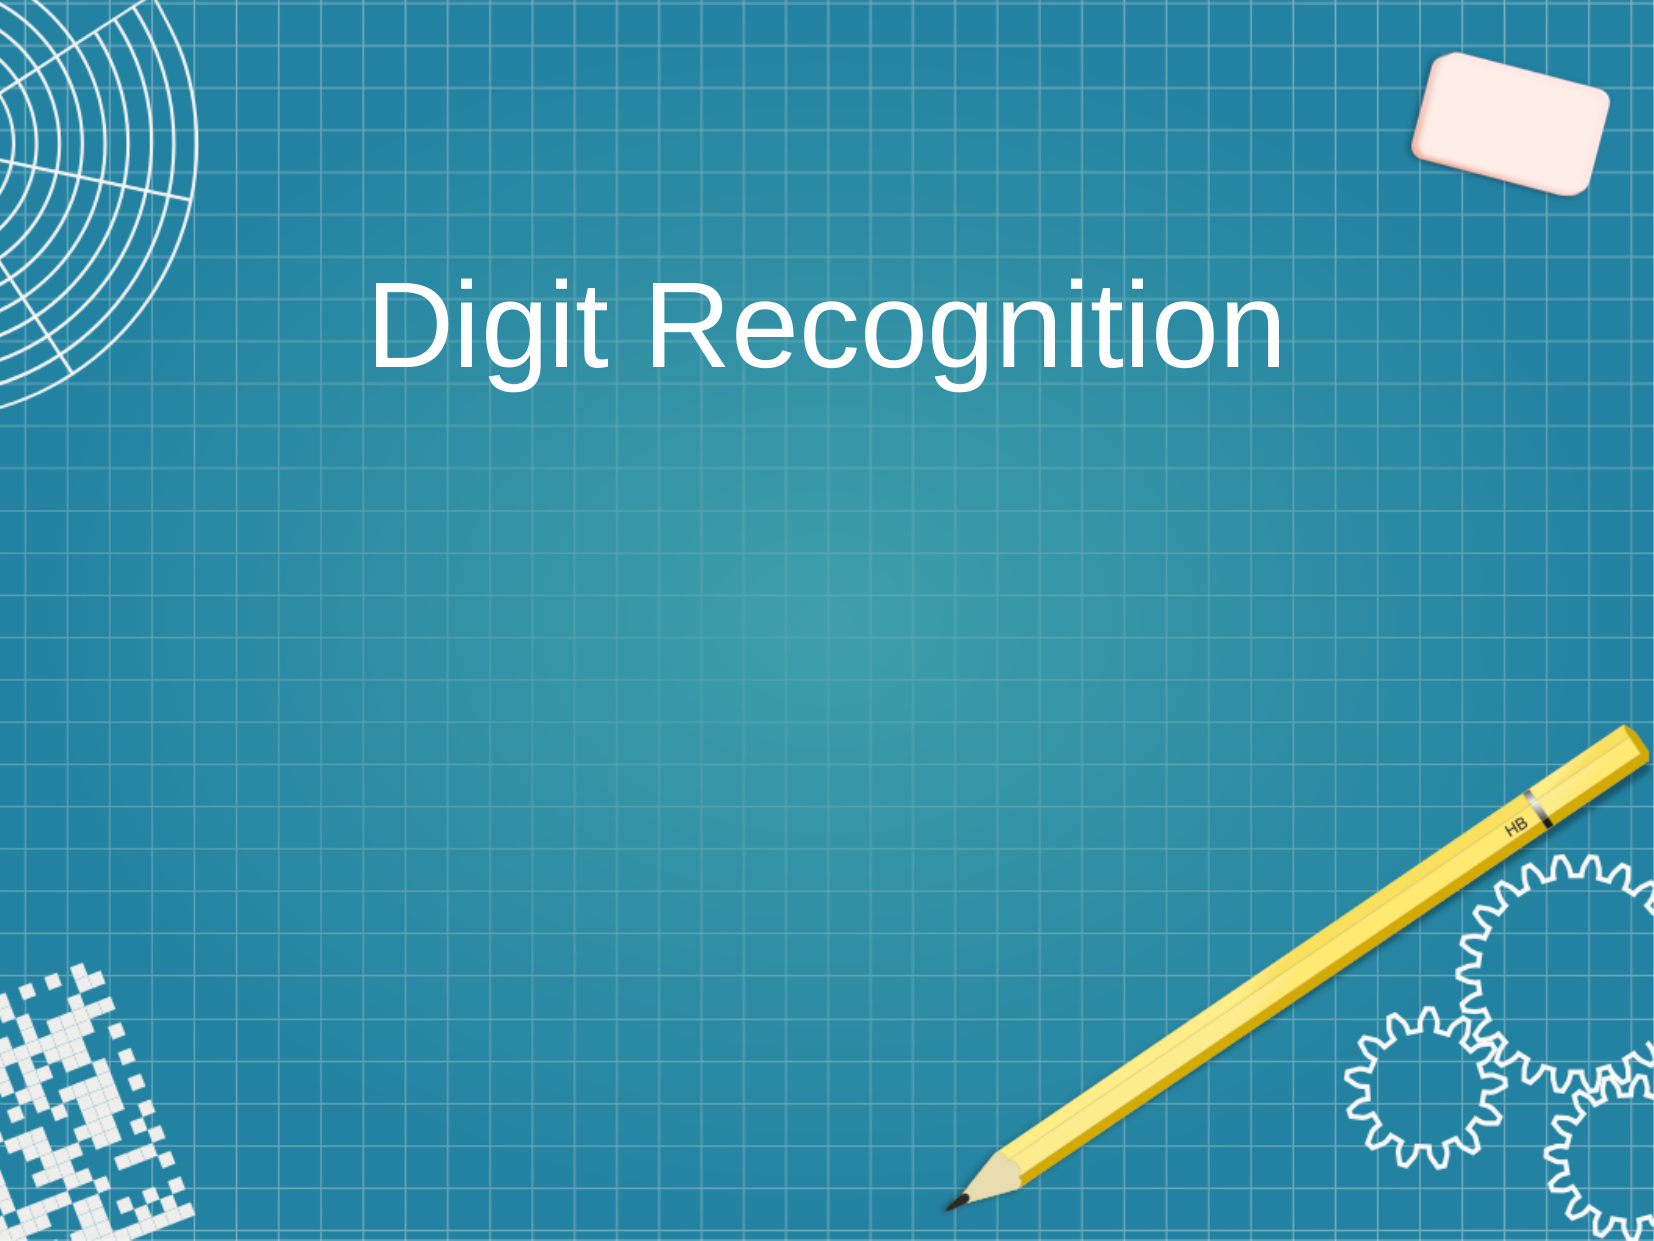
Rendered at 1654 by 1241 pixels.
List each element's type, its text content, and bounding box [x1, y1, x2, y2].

picture [0, 0, 1654, 1241]
text_box [82, 519, 1571, 1122]
text_box Digit Recognition [82, 245, 1571, 393]
